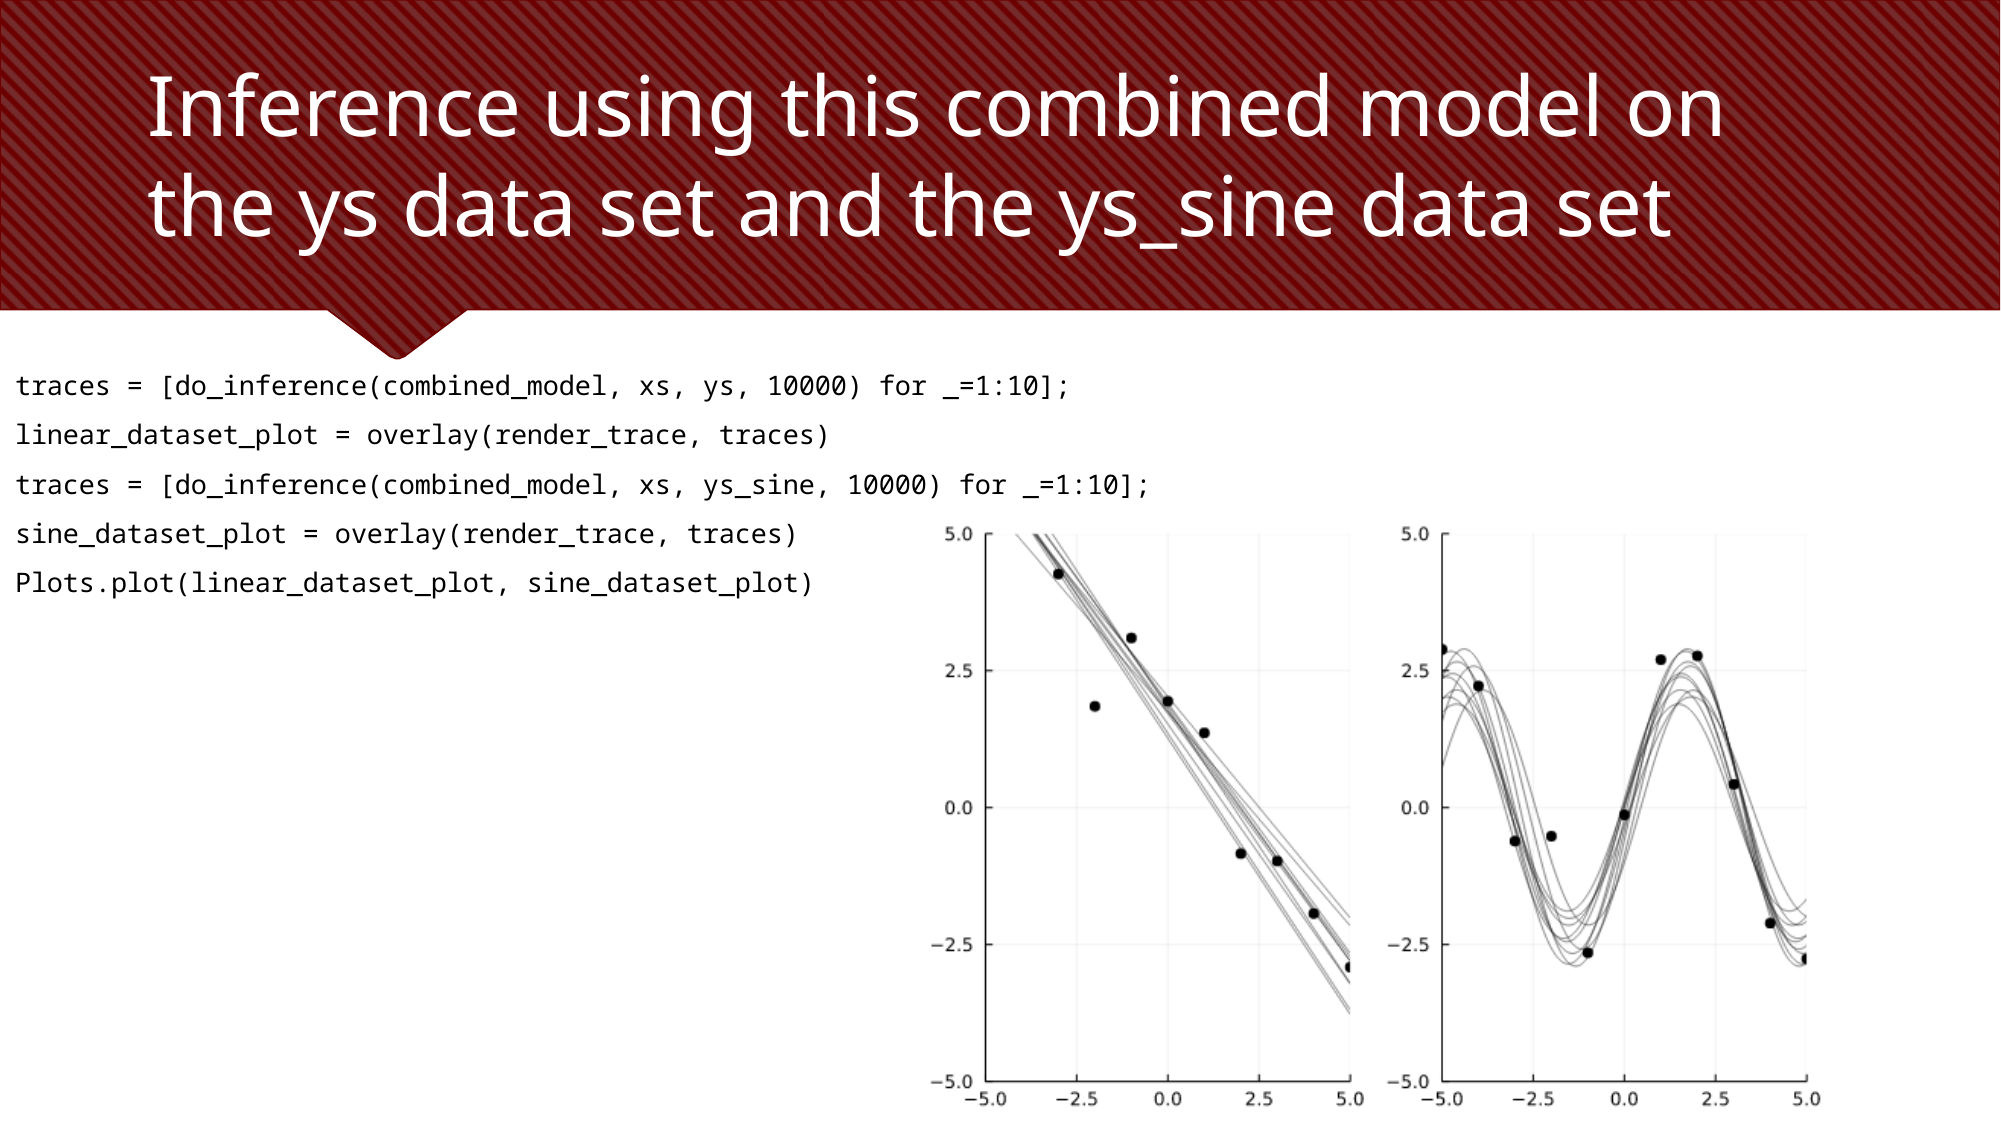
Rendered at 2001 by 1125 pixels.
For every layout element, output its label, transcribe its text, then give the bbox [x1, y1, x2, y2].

list traces = [do_inference(combined_model, xs, ys, 10000) for _=1:10]; linear_dataset_plot = overlay(render_trace, traces) traces = [do_inference(combined_model, xs, ys_sine, 10000) for _=1:10]; sine_dataset_plot = overlay(render_trace, traces) Plots.plot(linear_dataset_plot, sine_dataset_plot) [0, 344, 1180, 623]
picture [912, 516, 1825, 1125]
title Inference using this combined model on the ys data set and the ys_sine data set [132, 73, 1868, 233]
